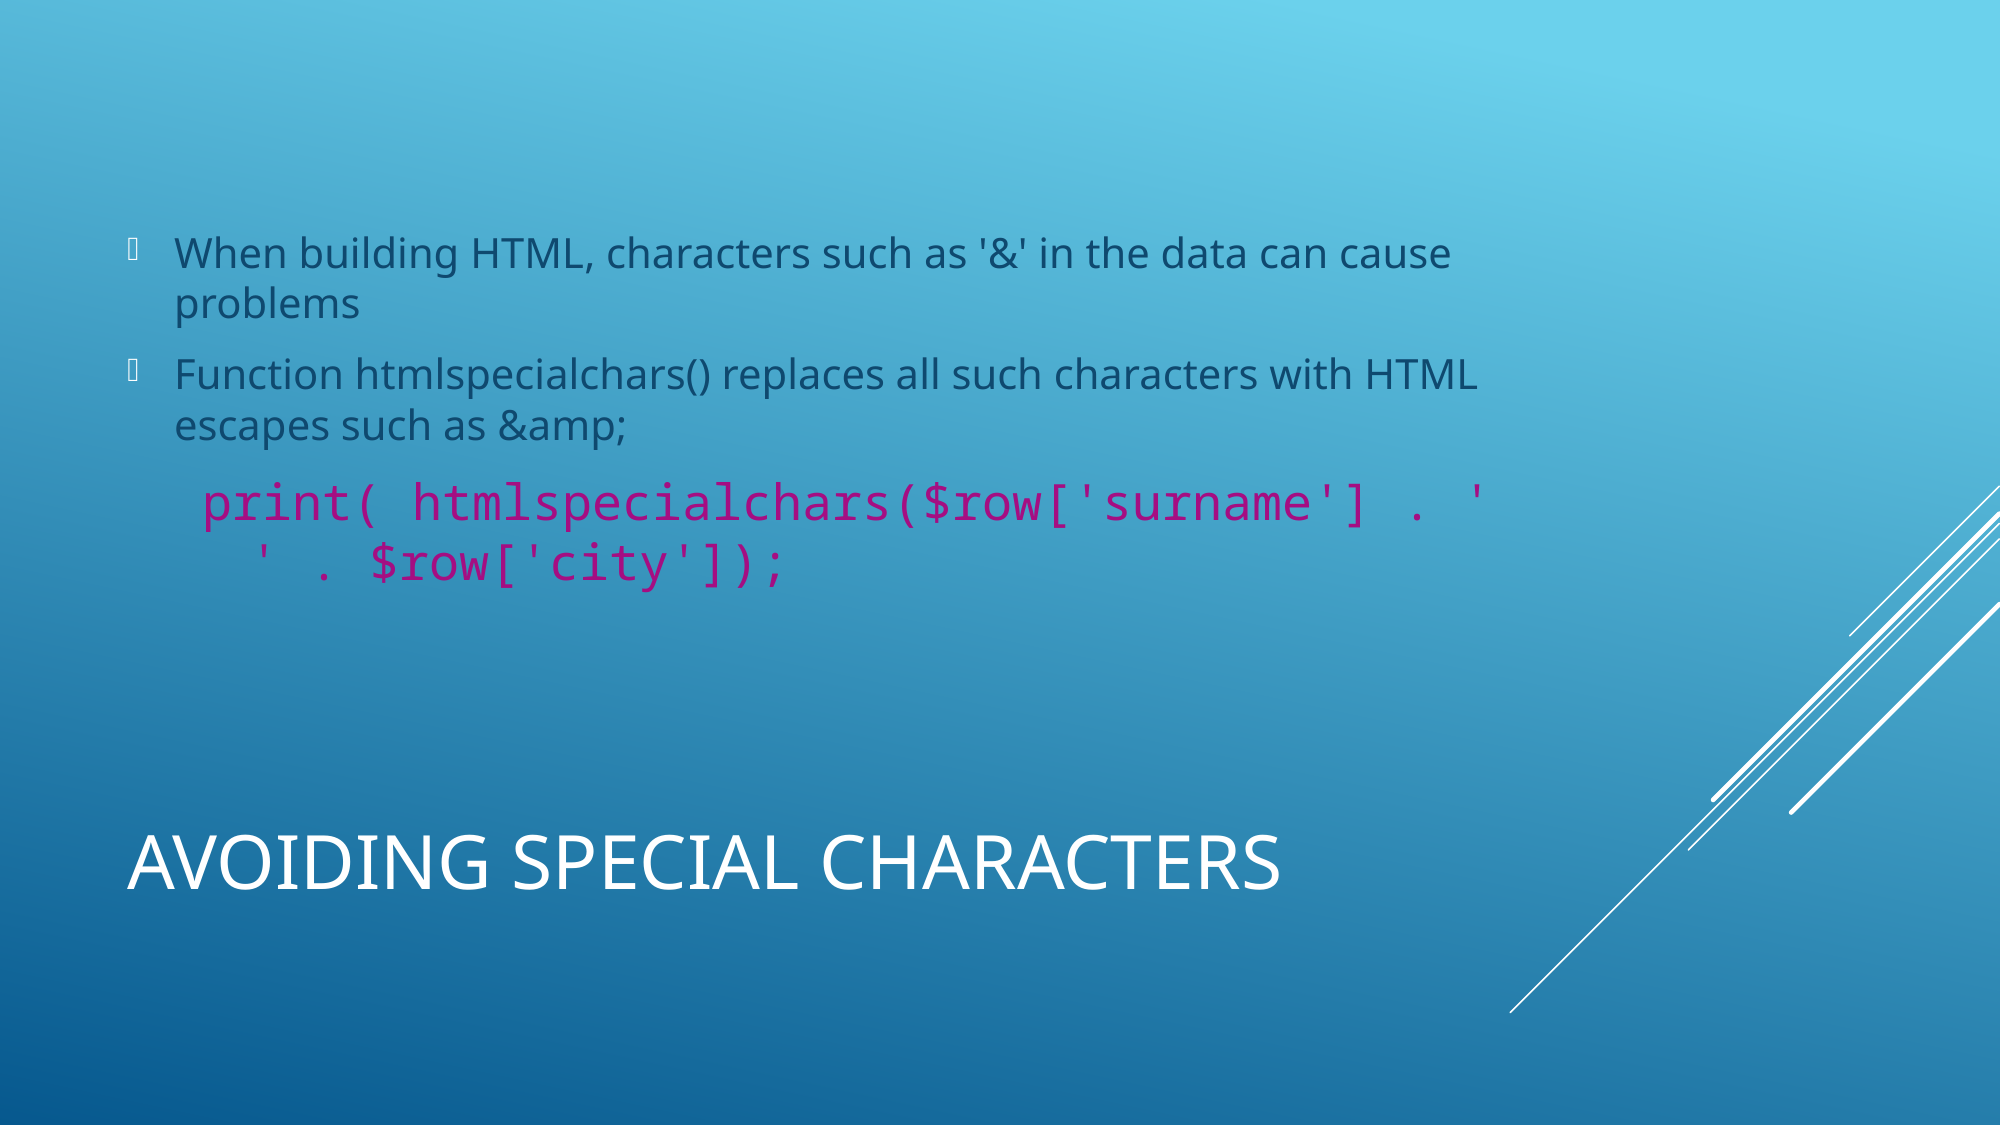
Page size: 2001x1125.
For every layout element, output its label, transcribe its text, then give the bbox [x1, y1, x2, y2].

list When building HTML, characters such as '&' in the data can cause problems Function htmlspecialchars() replaces all such characters with HTML escapes such as &amp; print( htmlspecialchars($row['surname'] . ' ' . $row['city']); [112, 112, 1513, 706]
title Avoiding Special Characters [112, 736, 1513, 984]
